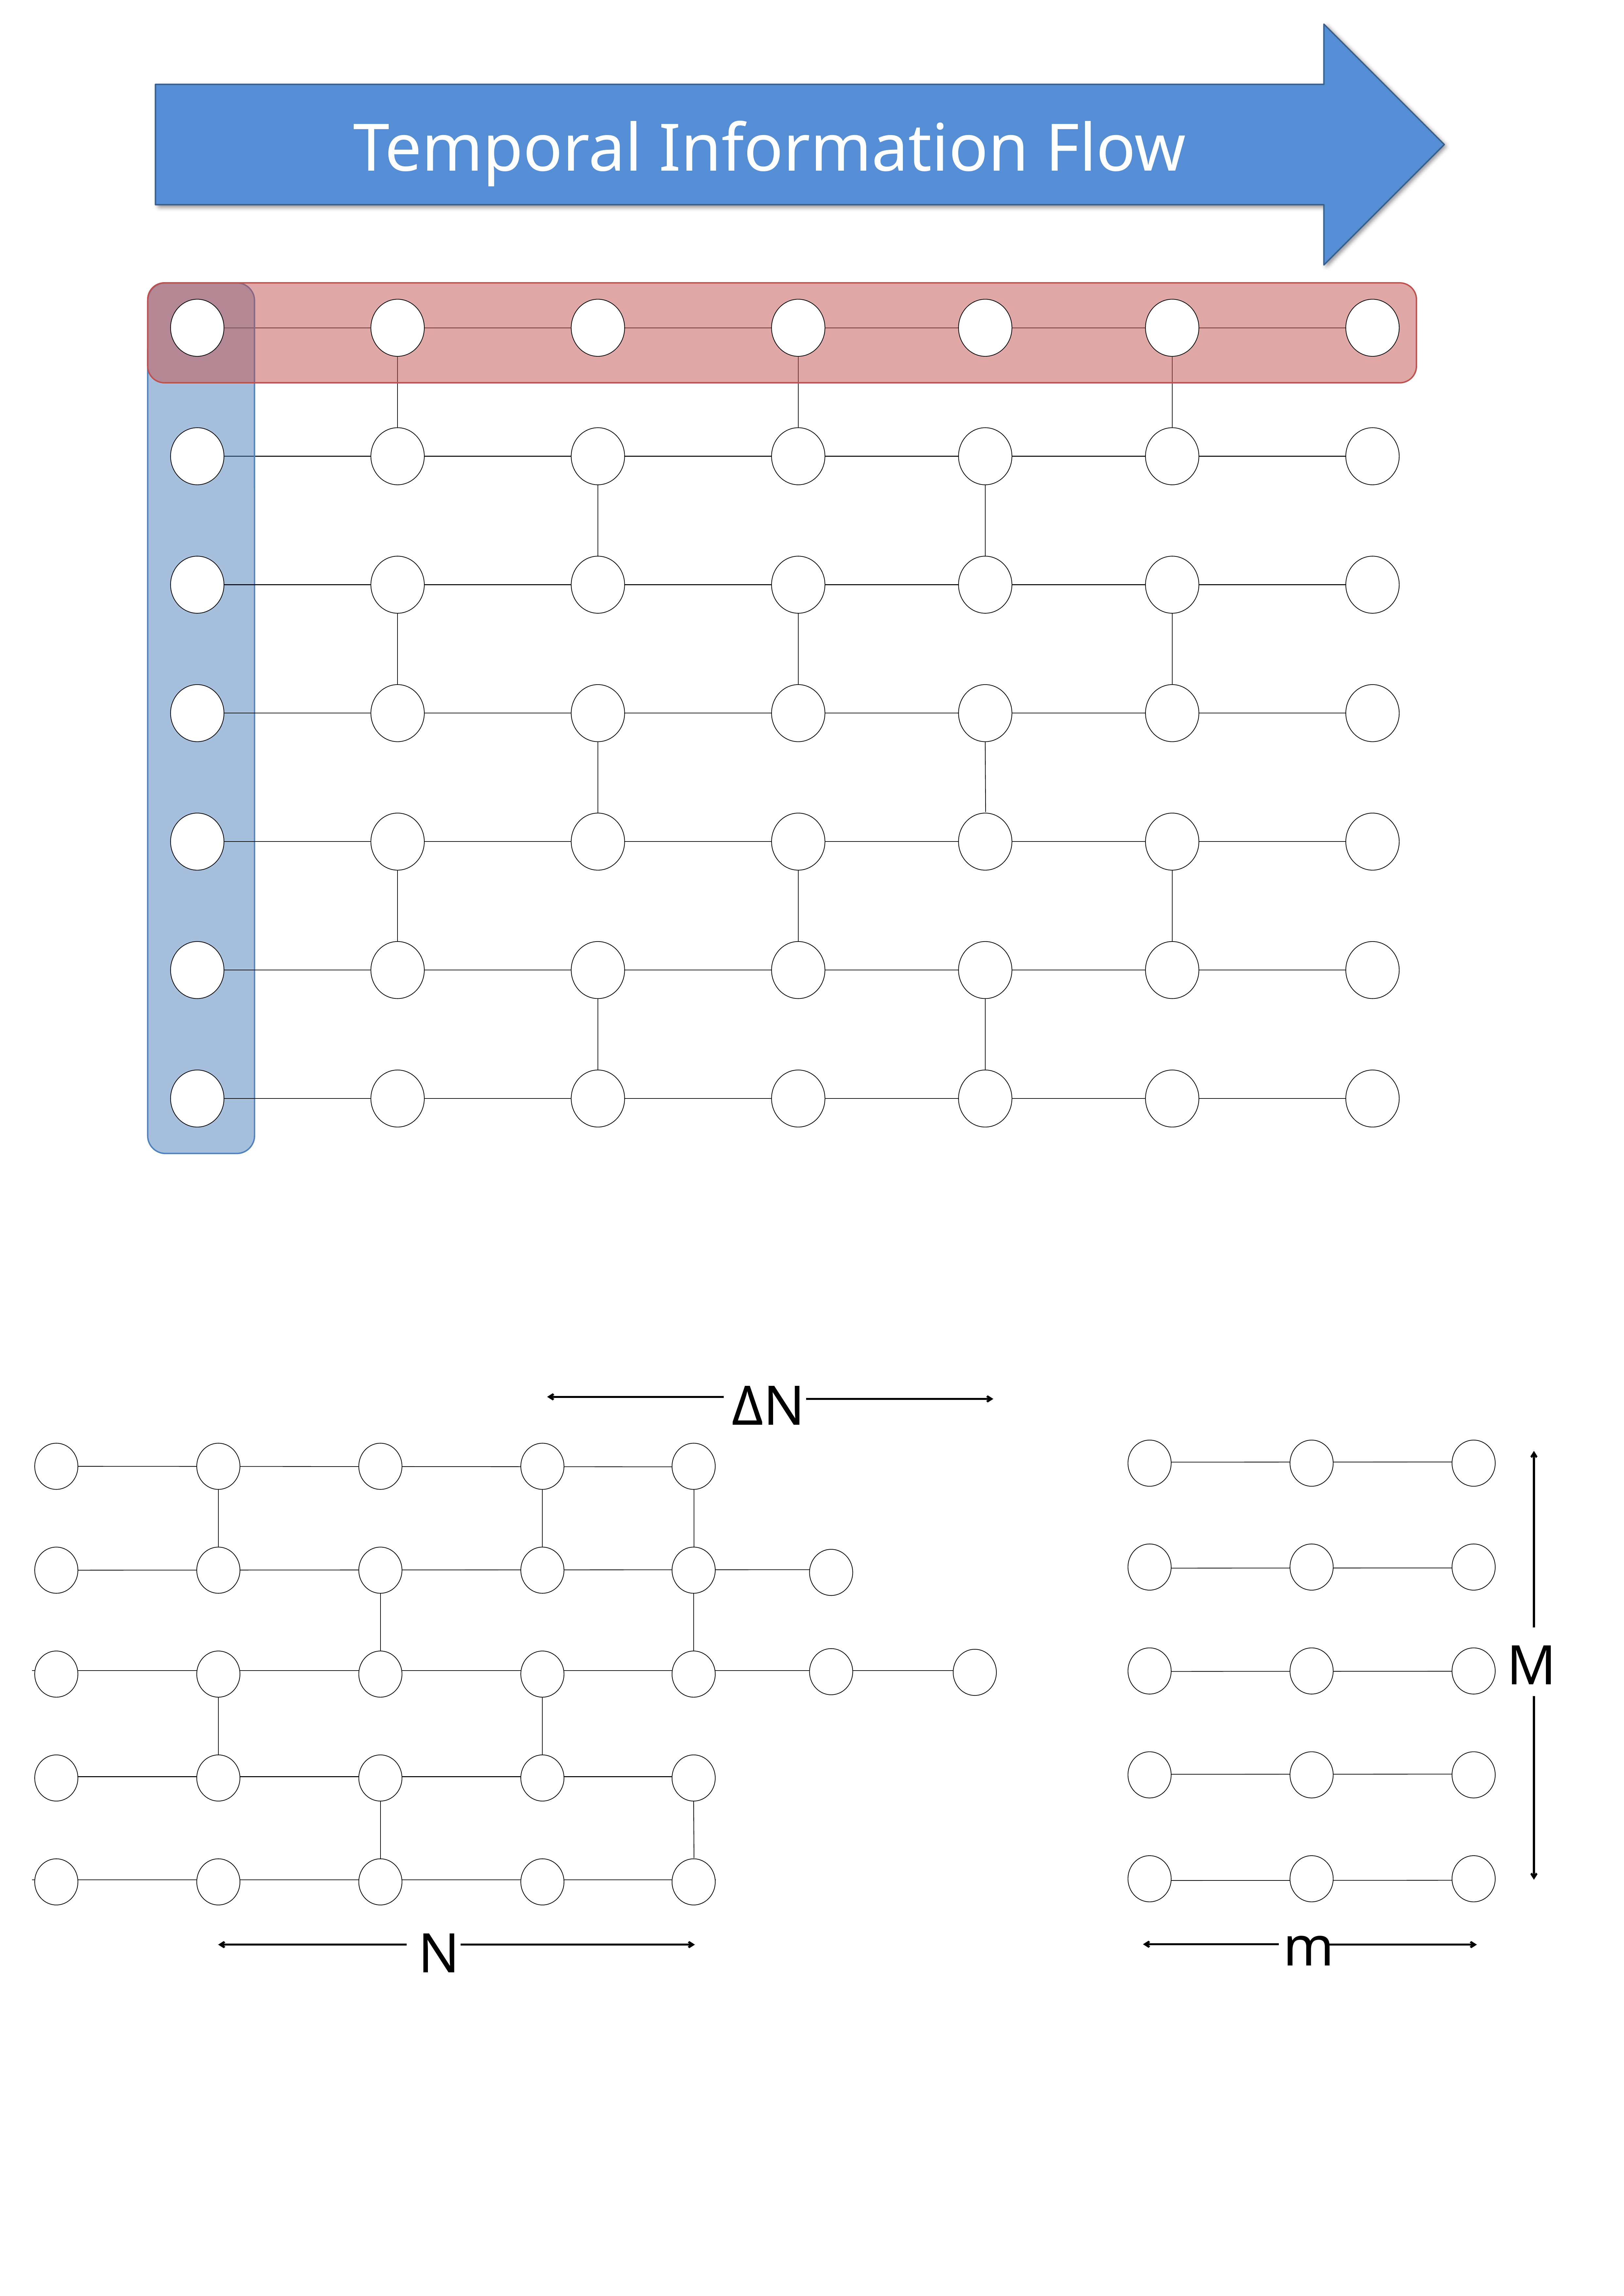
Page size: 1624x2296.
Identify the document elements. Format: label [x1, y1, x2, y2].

text_box [32, 1368, 1571, 1982]
text_box [147, 24, 1445, 1154]
